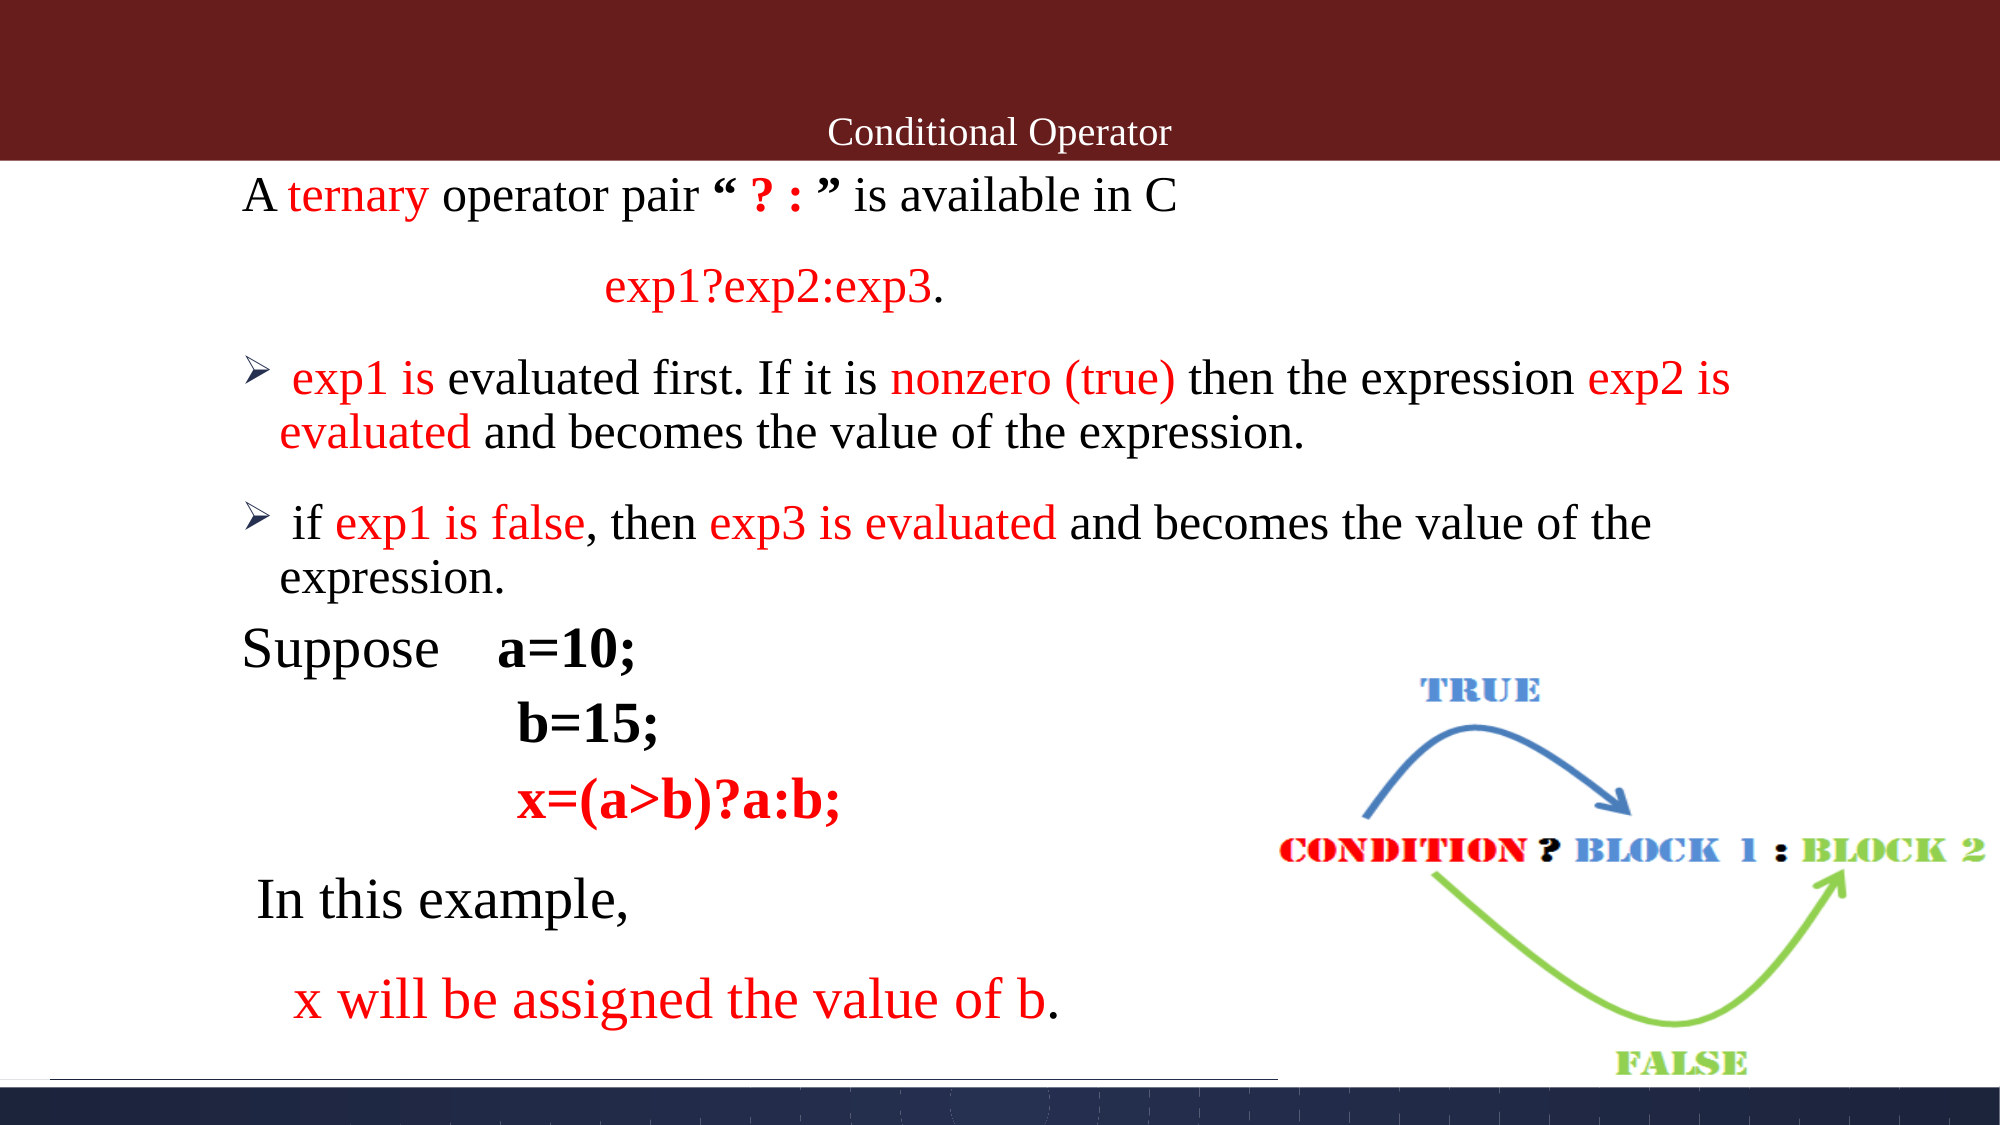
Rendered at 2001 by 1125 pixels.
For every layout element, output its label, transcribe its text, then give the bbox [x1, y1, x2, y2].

picture [1278, 666, 2000, 1086]
list A ternary operator pair “ ? : ” is available in C exp1?exp2:exp3. exp1 is evaluated first. If it is nonzero (true) then the expression exp2 is evaluated and becomes the value of the expression. if exp1 is false, then exp3 is evaluated and becomes the value of the expression. Suppose a=10; b=15; x=(a>b)?a:b; In this example, x will be assigned the value of b. [219, 160, 1780, 1086]
title Conditional Operator [0, 0, 2000, 161]
